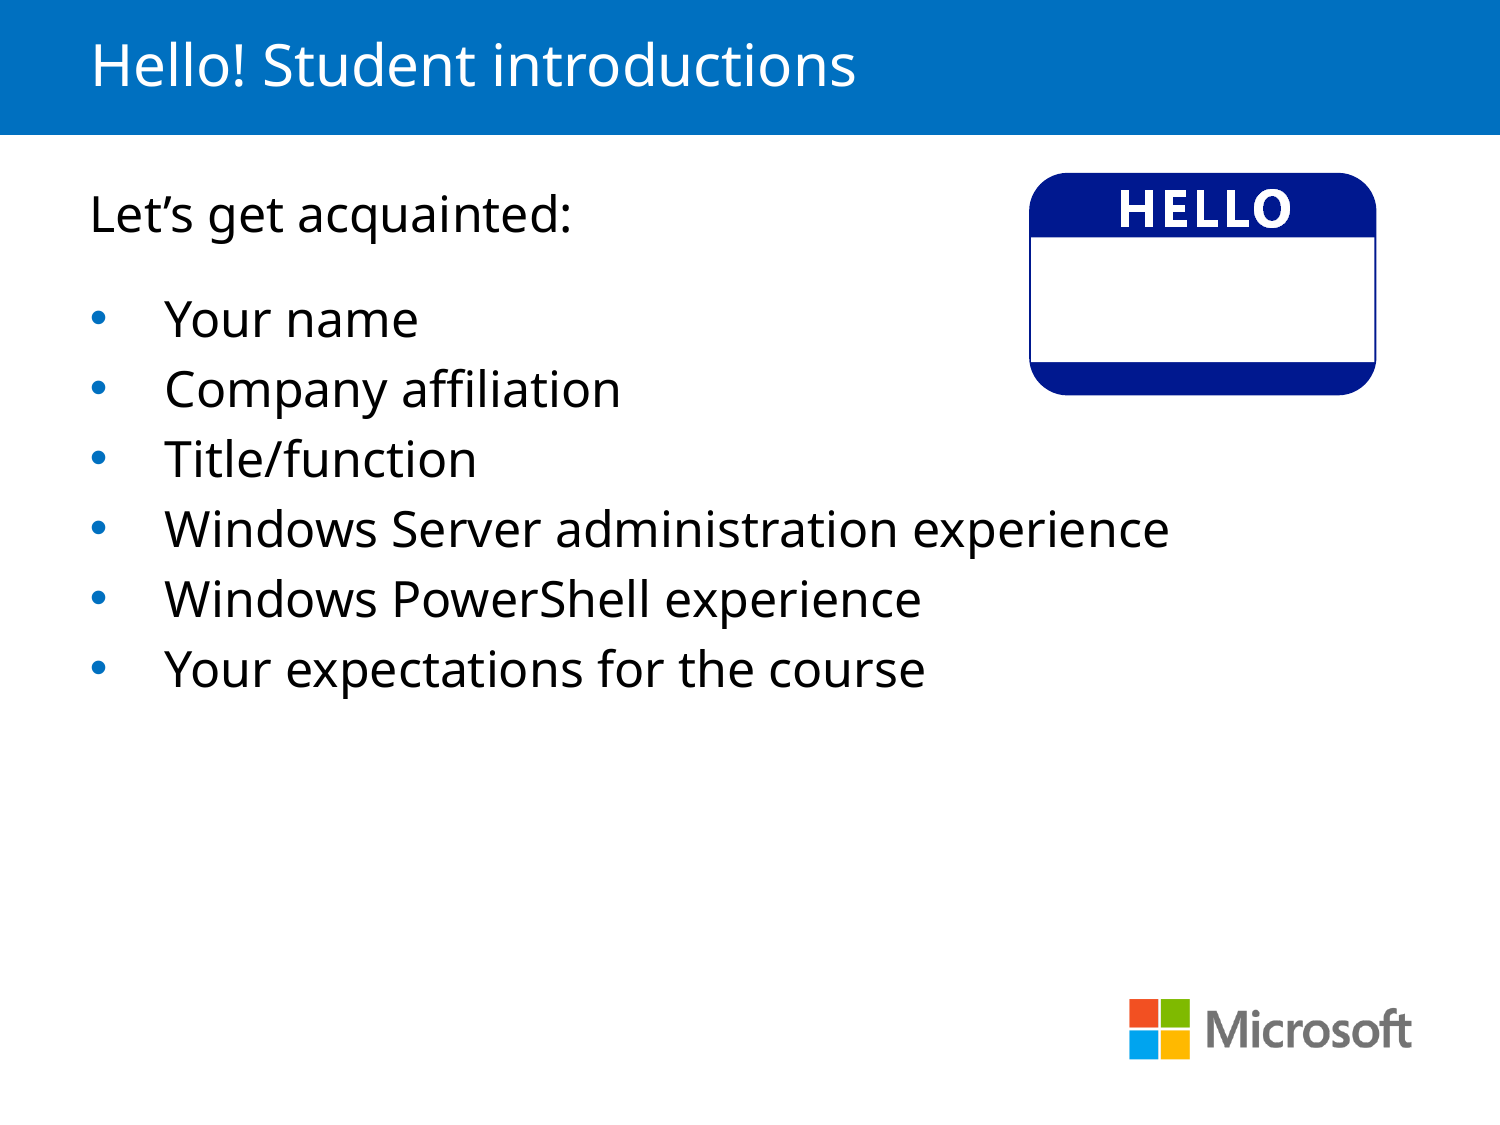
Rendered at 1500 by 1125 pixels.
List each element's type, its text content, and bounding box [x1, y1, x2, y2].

list Let’s get acquainted: Your name Company affiliation Title/function Windows Server administration experience Windows PowerShell experience Your expectations for the course [75, 174, 1425, 1013]
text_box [1030, 174, 1375, 394]
title Hello! Student introductions [75, 0, 1425, 135]
picture [1089, 962, 1451, 1096]
